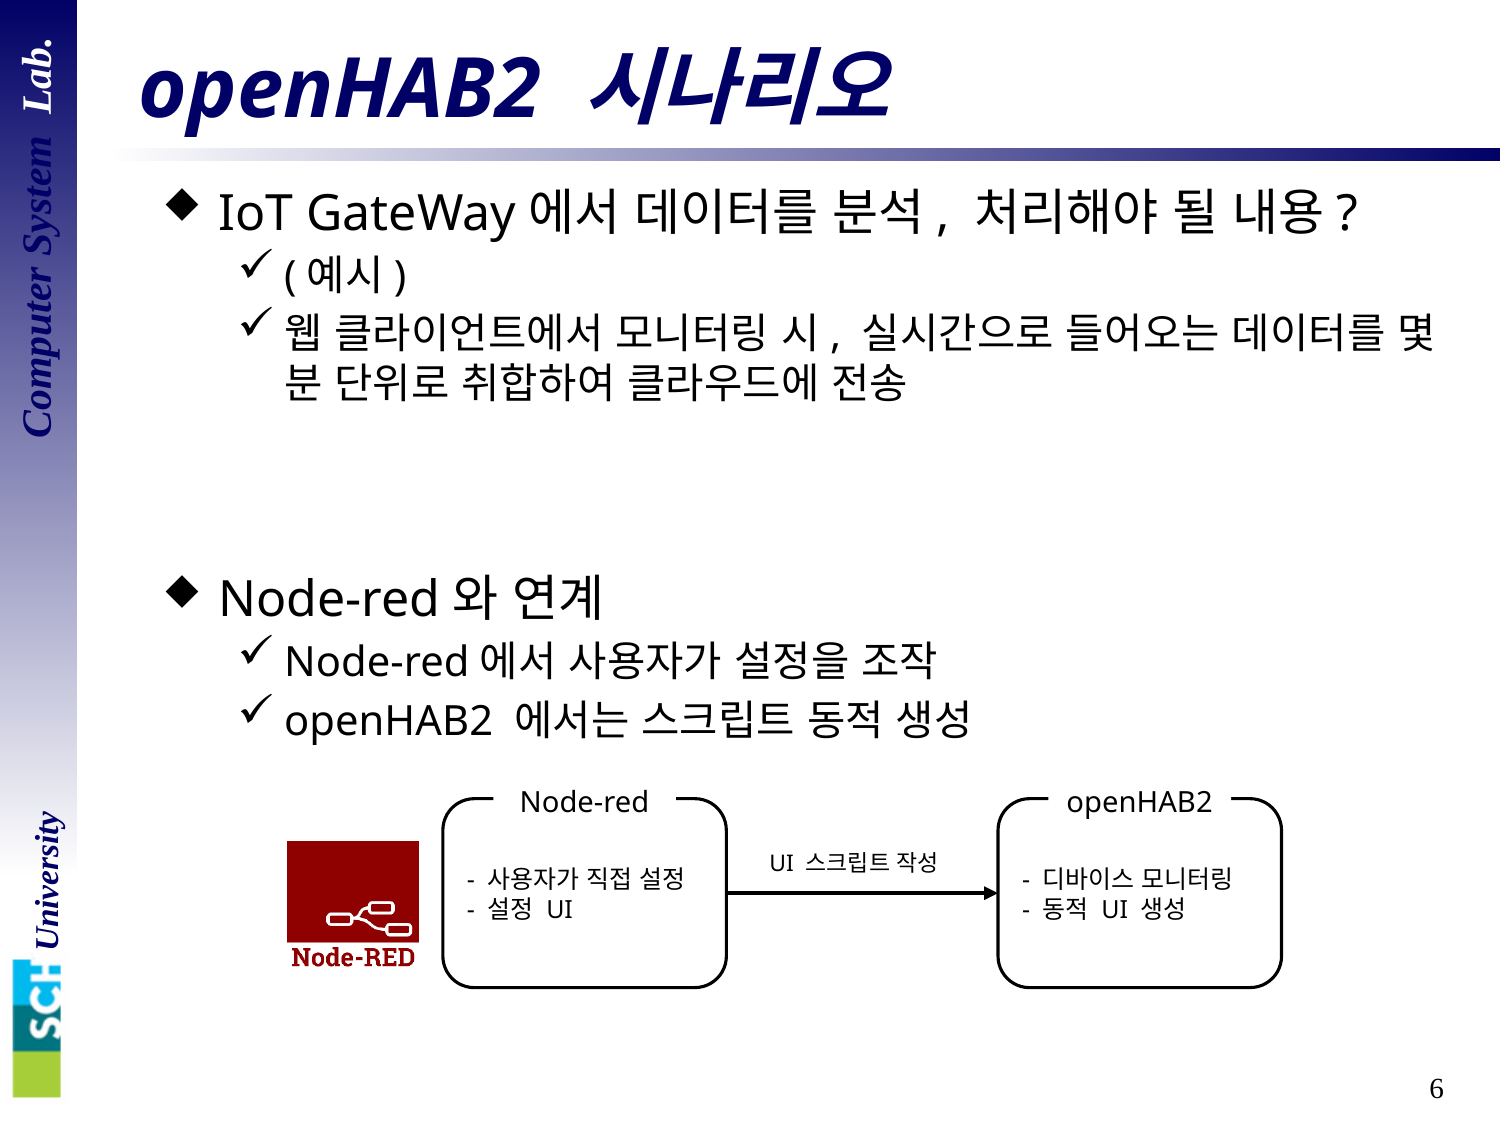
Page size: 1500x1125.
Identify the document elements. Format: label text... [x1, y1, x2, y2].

picture [5, 952, 69, 1104]
title openHAB2 시나리오 [123, 25, 1460, 143]
list IoT GateWay에서 데이터를 분석, 처리해야 될 내용? (예시) 웹 클라이언트에서 모니터링 시, 실시간으로 들어오는 데이터를 몇 분 단위로 취합하여 클라우드에 전송 Node-red와 연계 Node-red에서 사용자가 설정을 조작 openHAB2 에서는 스크립트 동적 생성 [147, 172, 1469, 1100]
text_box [286, 775, 1282, 988]
